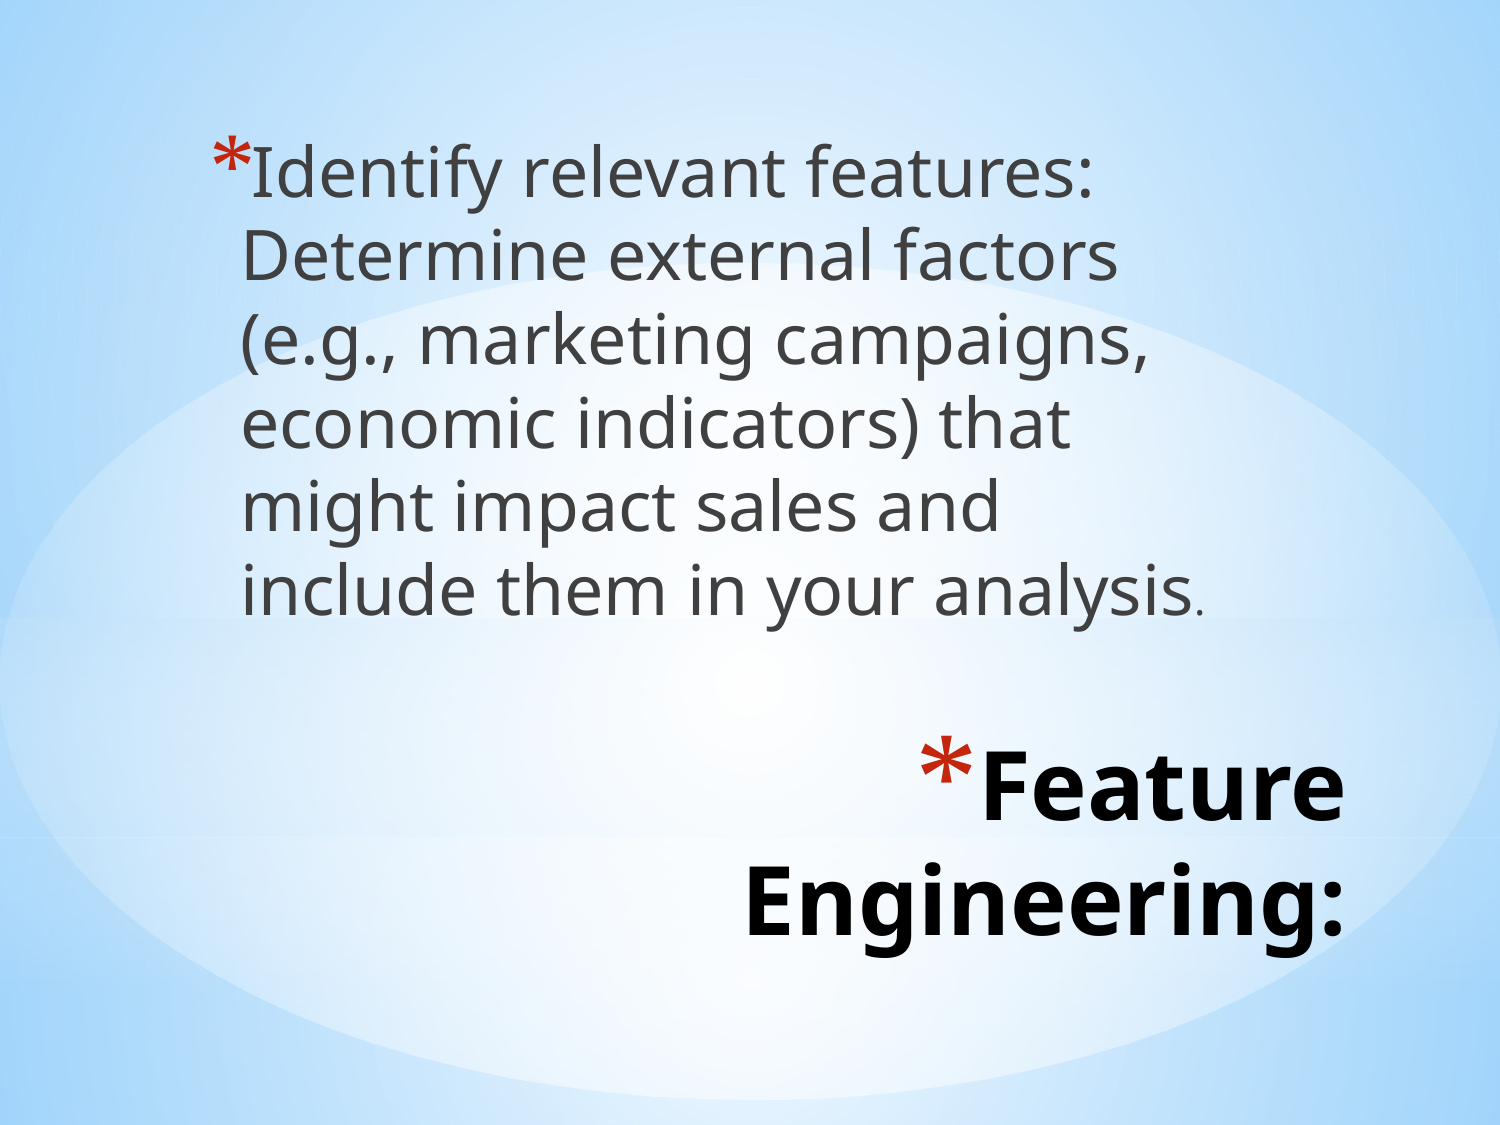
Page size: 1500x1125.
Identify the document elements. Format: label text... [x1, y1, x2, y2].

list Identify relevant features: Determine external factors (e.g., marketing campaigns, economic indicators) that might impact sales and include them in your analysis. [187, 120, 1238, 690]
title Feature Engineering: [294, 717, 1363, 905]
